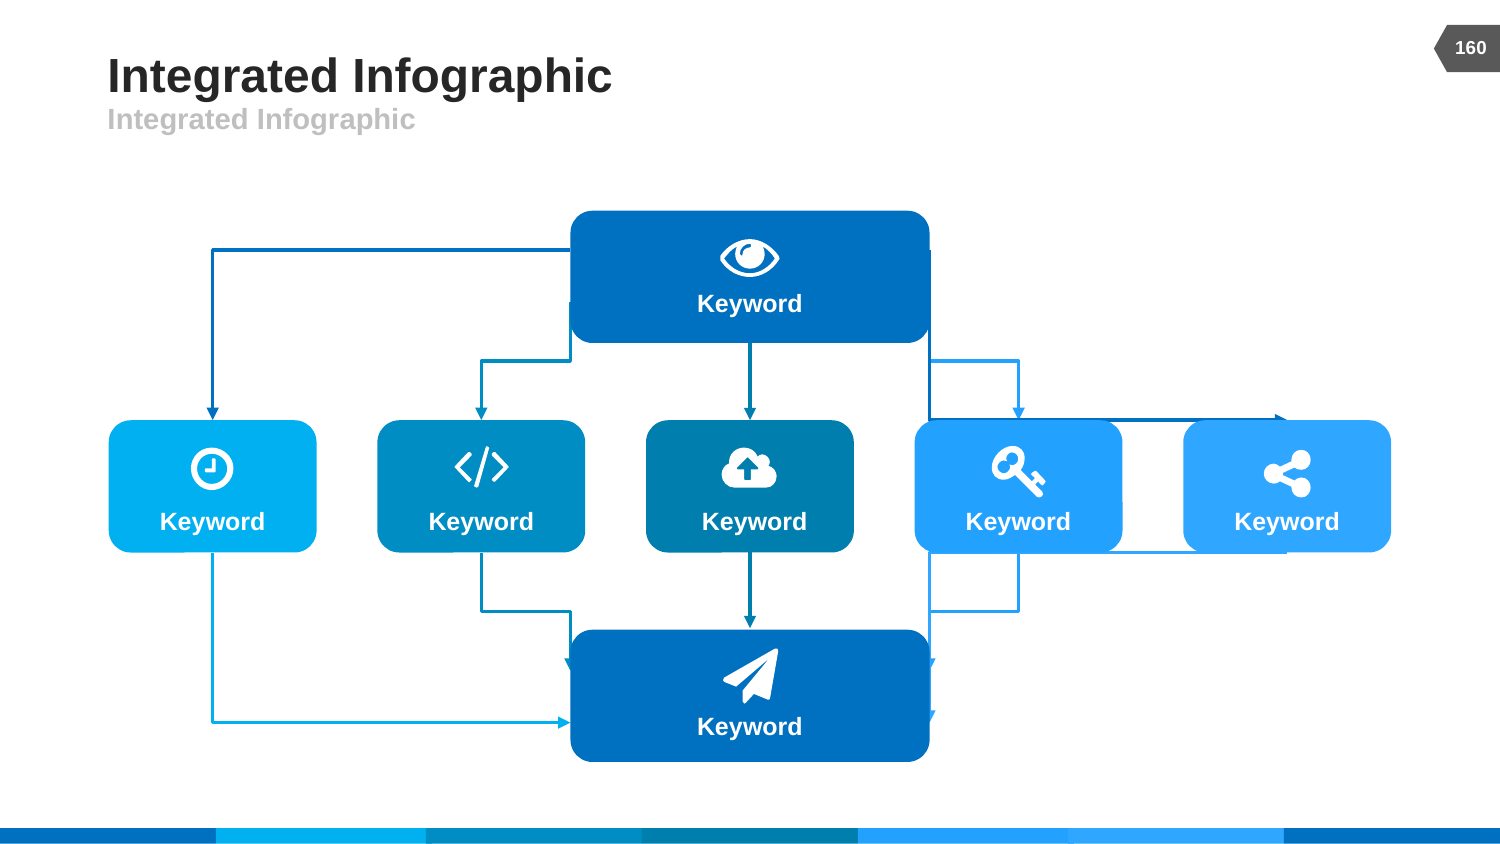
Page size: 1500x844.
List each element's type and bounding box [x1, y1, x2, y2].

text_box [108, 210, 1392, 763]
list [107, 101, 783, 135]
title [107, 43, 1033, 102]
slide_number [1439, 24, 1500, 70]
